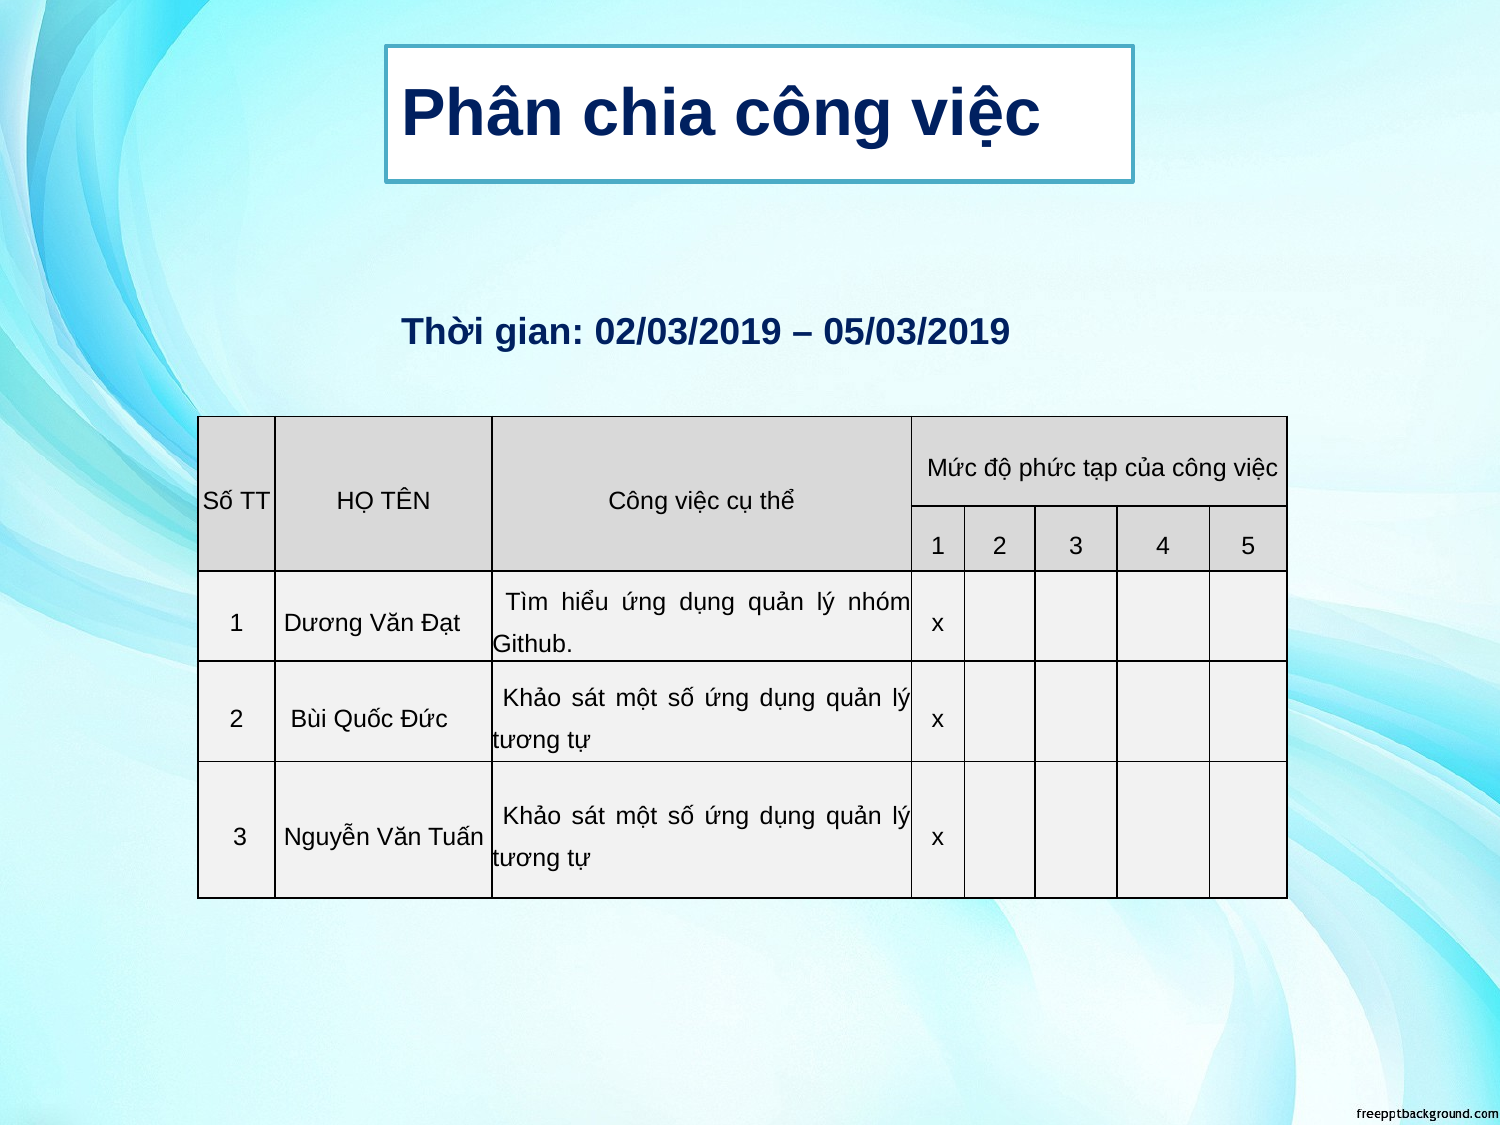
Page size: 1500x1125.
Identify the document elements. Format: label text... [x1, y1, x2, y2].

table_cell Tìm hiểu ứng dụng quản lý nhóm Github. [493, 572, 911, 660]
table_cell Khảo sát một số ứng dụng quản lý tương tự [493, 762, 911, 897]
table_cell 4 [1118, 507, 1209, 570]
table_cell 5 [1210, 507, 1286, 570]
table_cell Bùi Quốc Đức [276, 662, 491, 761]
table_cell 2 [965, 507, 1034, 570]
table_cell x [912, 762, 964, 897]
table_cell Nguyễn Văn Tuấn [276, 762, 491, 897]
table_cell [1118, 762, 1209, 897]
table_cell [1118, 572, 1209, 660]
table_cell [1210, 662, 1286, 761]
table_cell 2 [199, 662, 274, 761]
table_cell 1 [912, 507, 964, 570]
table_header HỌ TÊN [276, 417, 491, 570]
table_cell [965, 762, 1034, 897]
table_cell 3 [199, 762, 274, 897]
table_cell Dương Văn Đạt [276, 572, 491, 660]
table_header Mức độ phức tạp của công việc [912, 417, 1286, 505]
table_cell x [912, 662, 964, 761]
table_cell [1036, 572, 1116, 660]
table_cell [965, 572, 1034, 660]
table_cell [1210, 762, 1286, 897]
table_cell 1 [199, 572, 274, 660]
table_cell [1210, 572, 1286, 660]
table_header Công việc cụ thể [493, 417, 911, 570]
text_box Phân chia công việc [384, 44, 1135, 184]
table_header Số TT [199, 417, 274, 570]
table_cell [965, 662, 1034, 761]
table_cell 3 [1036, 507, 1116, 570]
picture [0, 0, 1500, 1125]
table_cell [1036, 662, 1116, 761]
table_cell [1036, 762, 1116, 897]
table_cell [1118, 662, 1209, 761]
table_cell x [912, 572, 964, 660]
table_cell Khảo sát một số ứng dụng quản lý tương tự [493, 662, 911, 761]
text_box Thời gian: 02/03/2019 – 05/03/2019 [386, 299, 1179, 360]
